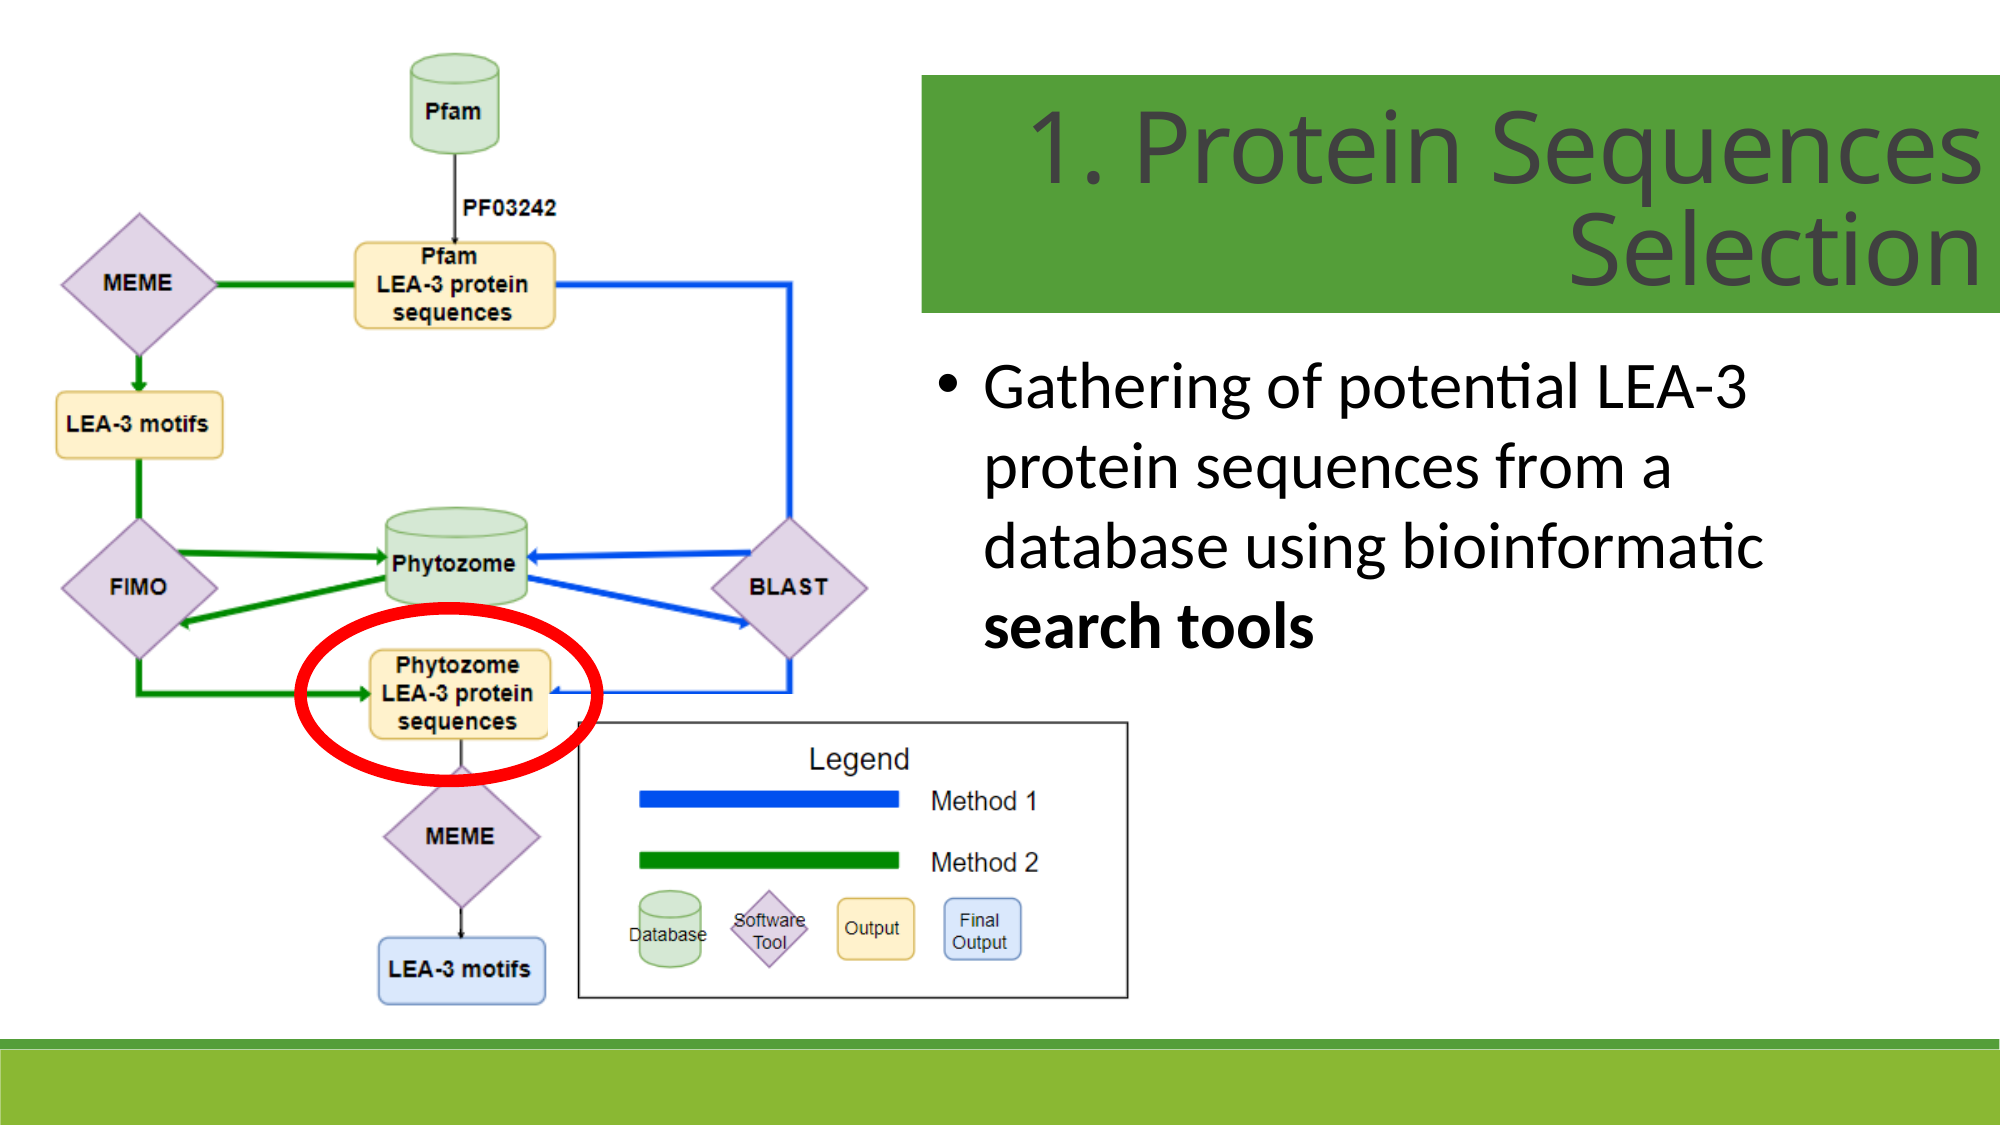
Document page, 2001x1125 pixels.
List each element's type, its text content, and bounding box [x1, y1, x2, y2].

text_box Gathering of potential LEA-3 protein sequences from a database using bioinformatic search tools [921, 334, 1922, 670]
title 1. Protein Sequences Selection [921, 75, 2000, 313]
picture [40, 29, 1170, 1035]
